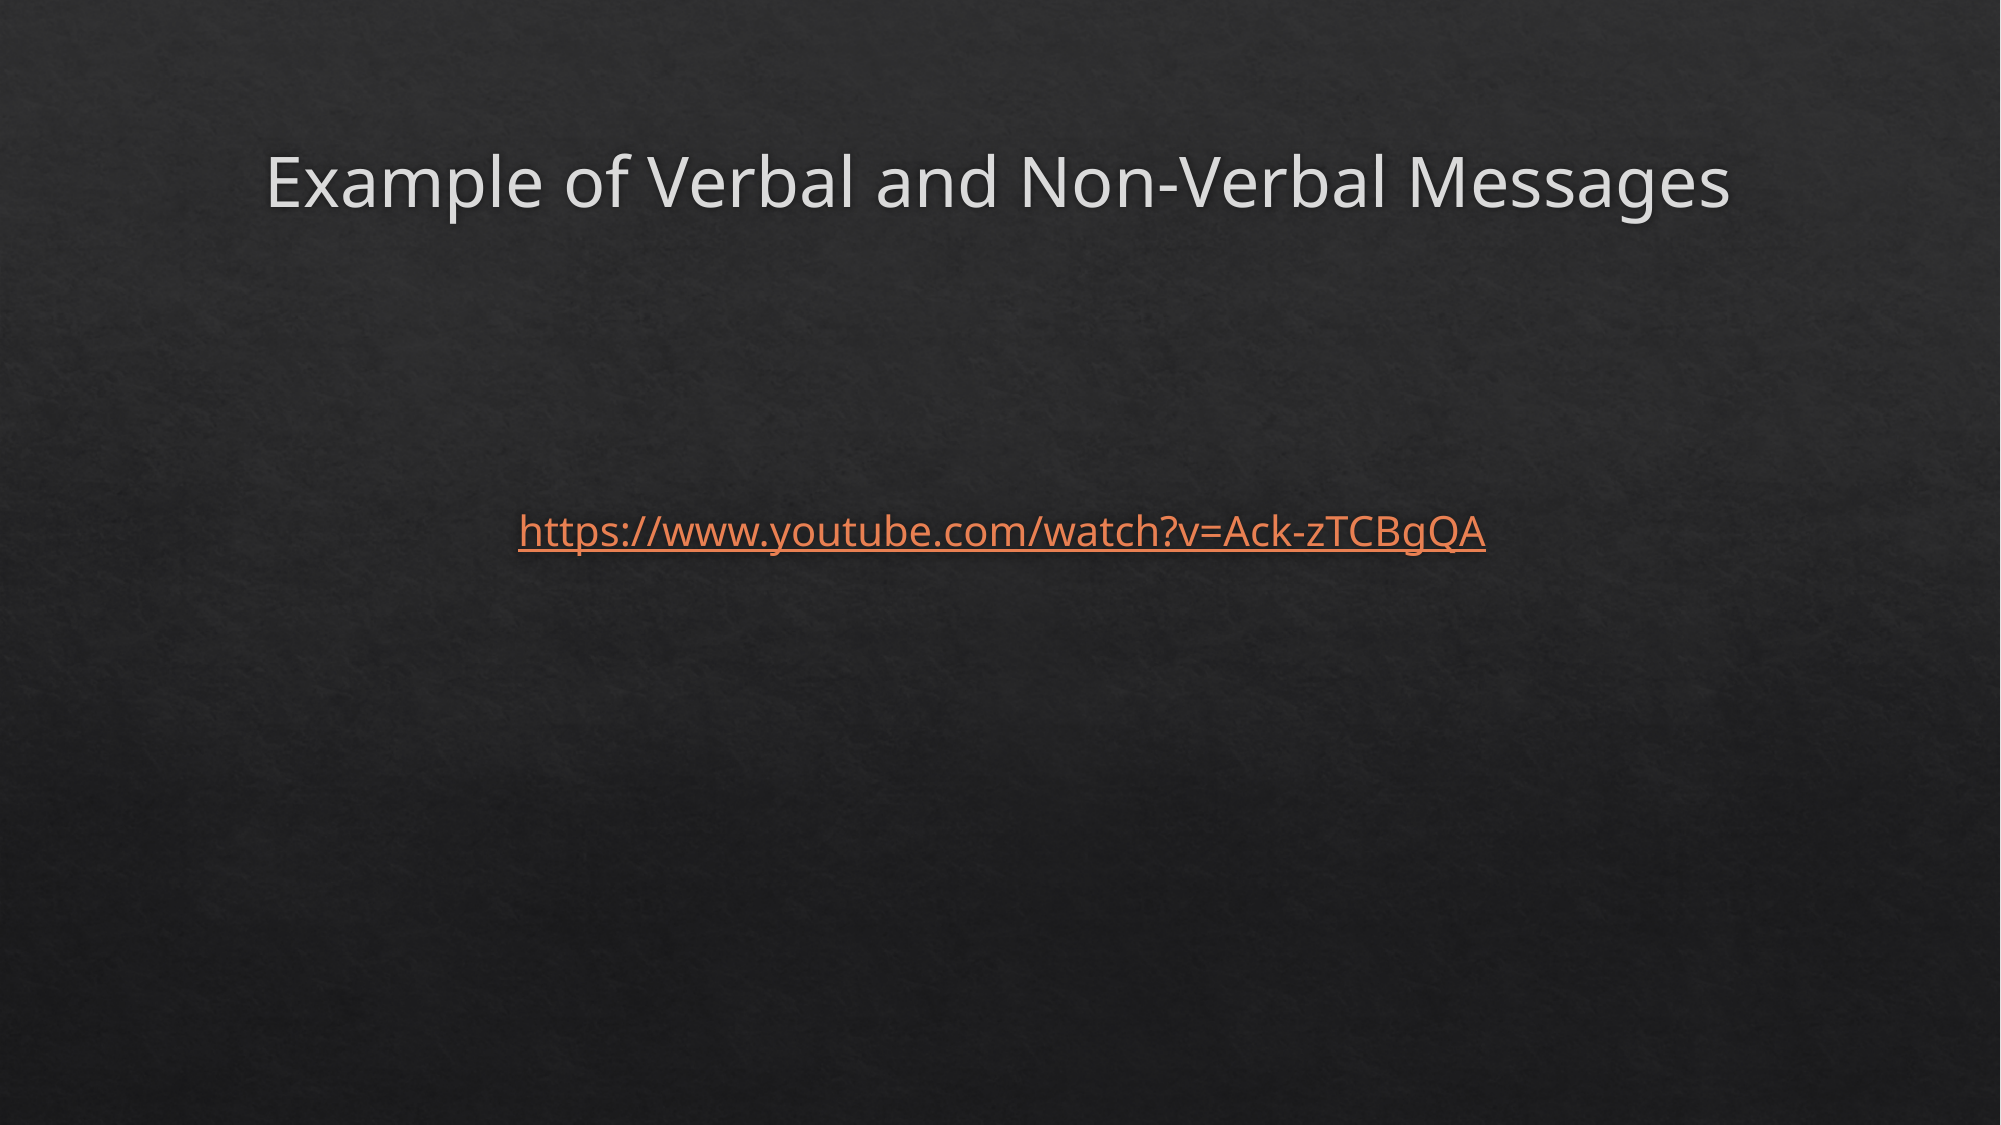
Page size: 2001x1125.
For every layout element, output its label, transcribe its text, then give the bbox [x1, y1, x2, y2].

title Example of Verbal and Non-Verbal Messages [149, 99, 1849, 260]
list https://www.youtube.com/watch?v=Ack-zTCBgQA [149, 284, 1849, 950]
